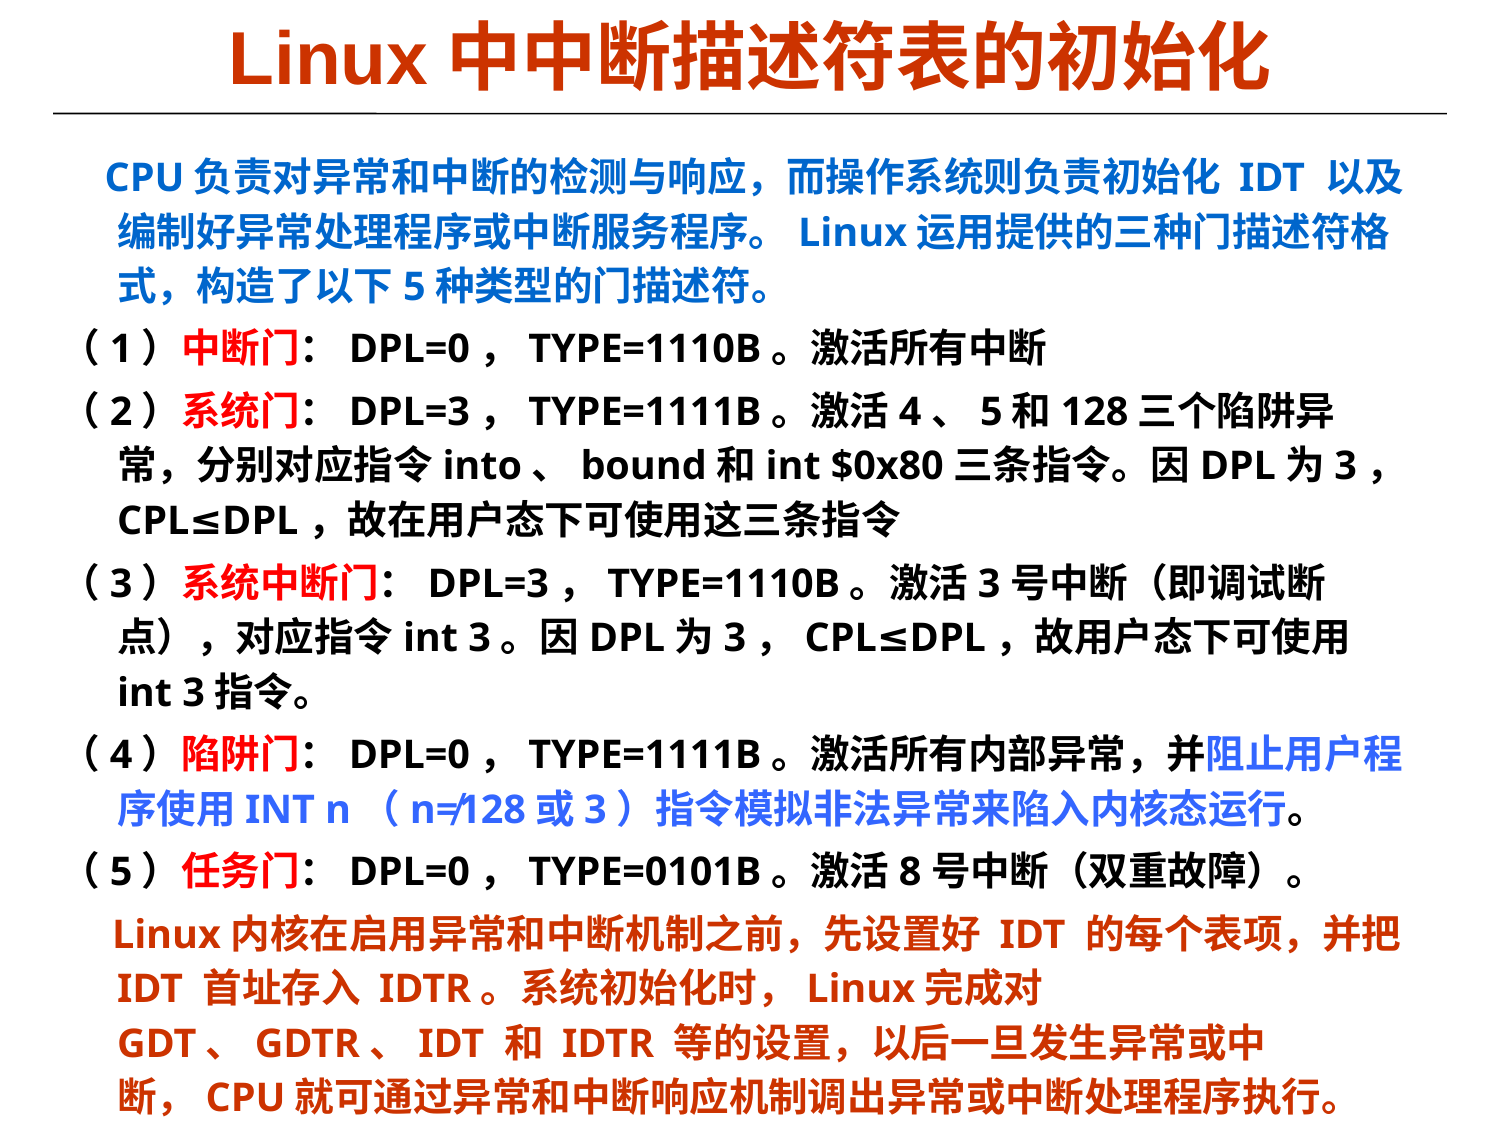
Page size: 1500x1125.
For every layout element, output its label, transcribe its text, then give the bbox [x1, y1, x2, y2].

title Linux中中断描述符表的初始化 [74, 8, 1426, 102]
list CPU负责对异常和中断的检测与响应，而操作系统则负责初始化 IDT 以及编制好异常处理程序或中断服务程序。Linux运用提供的三种门描述符格式，构造了以下5种类型的门描述符。 （1）中断门：DPL=0，TYPE=1110B。激活所有中断 （2）系统门：DPL=3，TYPE=1111B。激活4、5和128三个陷阱异常，分别对应指令into、bound和int $0x80三条指令。因DPL为3，CPL≤DPL，故在用户态下可使用这三条指令 （3）系统中断门：DPL=3，TYPE=1110B。激活3号中断（即调试断点），对应指令int 3。因DPL为3，CPL≤DPL，故用户态下可使用int 3指令。 （4）陷阱门：DPL=0，TYPE=1111B。激活所有内部异常，并阻止用户程序使用INT n（n≠128或3）指令模拟非法异常来陷入内核态运行。 （5）任务门：DPL=0，TYPE=0101B。激活8号中断（双重故障）。 Linux内核在启用异常和中断机制之前，先设置好 IDT 的每个表项，并把IDT 首址存入 IDTR。系统初始化时，Linux完成对 GDT、GDTR、IDT 和 IDTR 等的设置，以后一旦发生异常或中断，CPU就可通过异常和中断响应机制调出异常或中断处理程序执行。 [45, 136, 1428, 1070]
